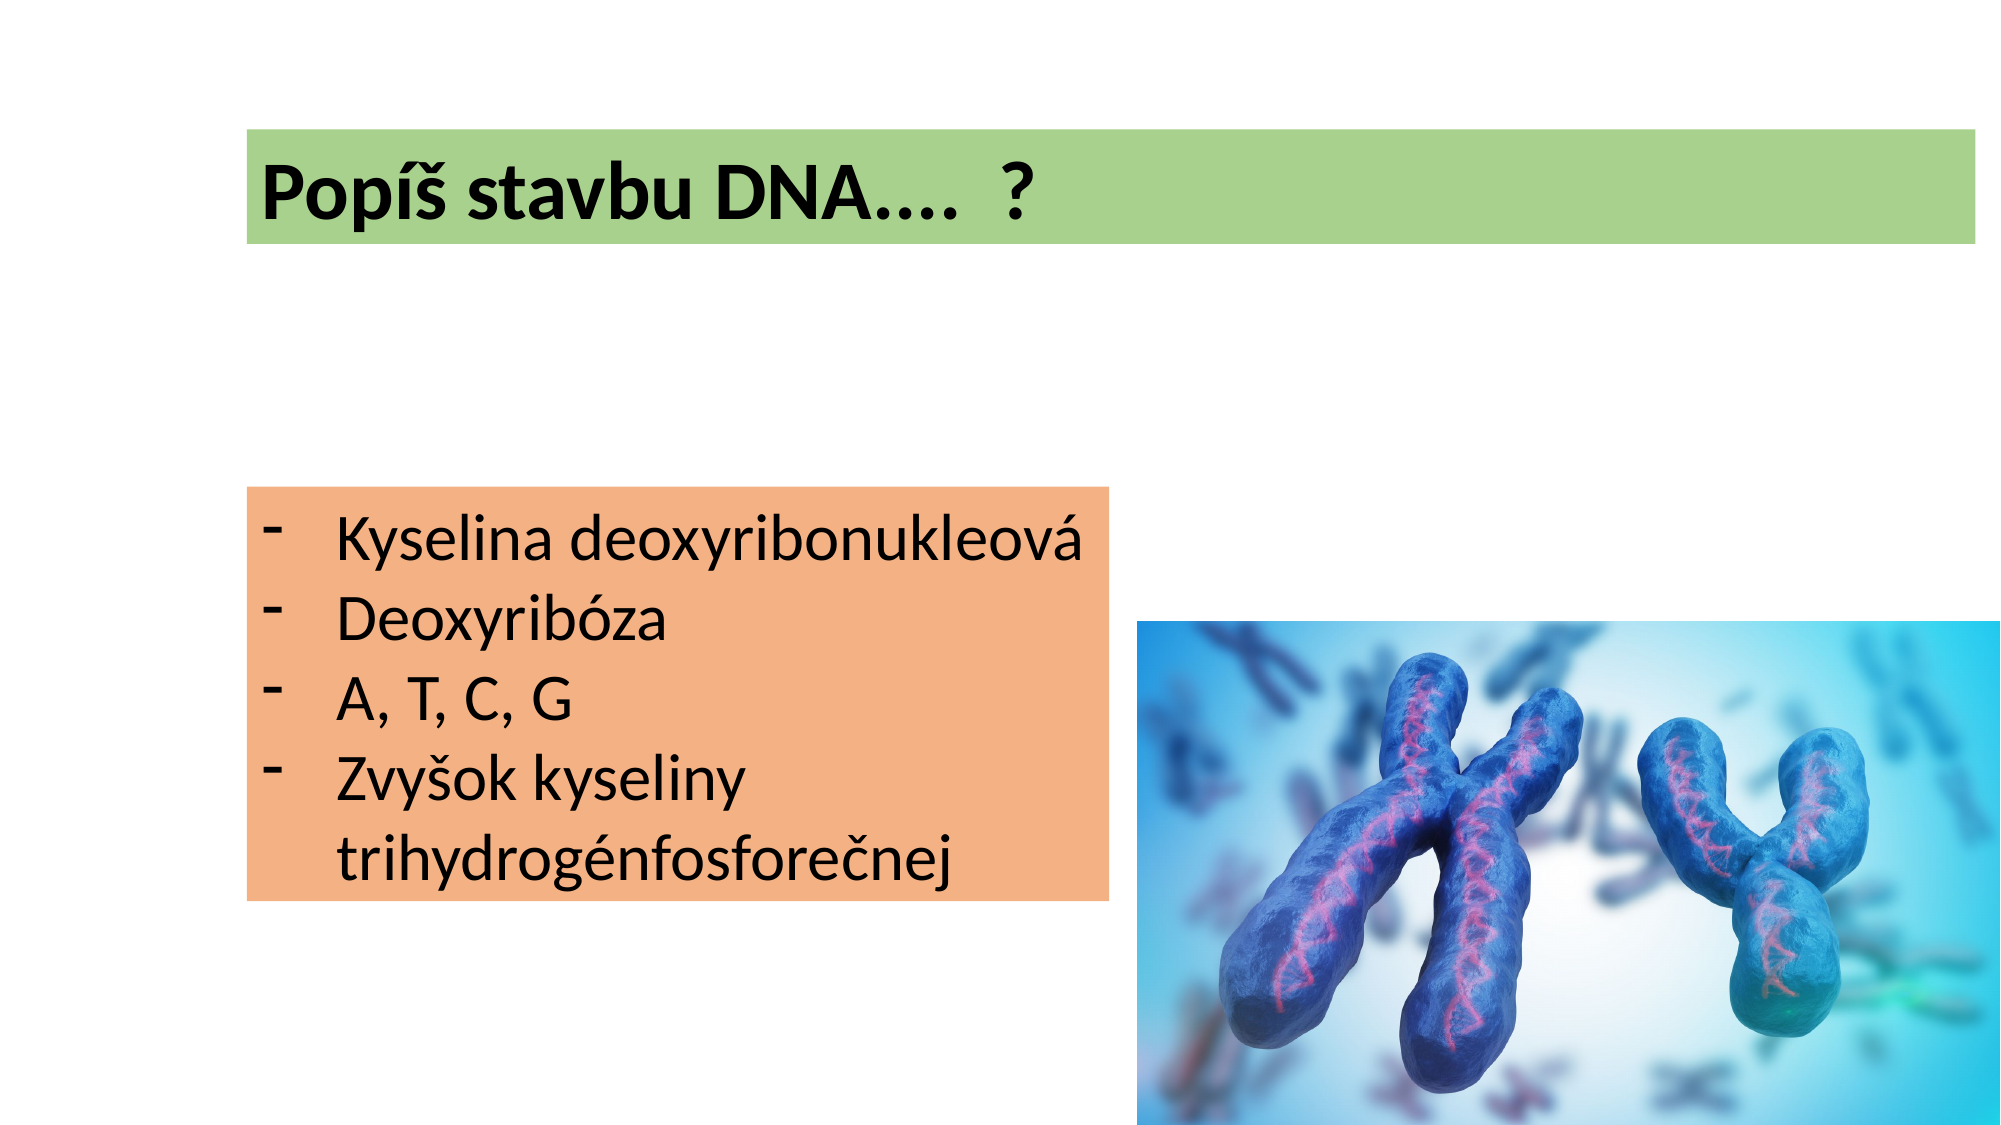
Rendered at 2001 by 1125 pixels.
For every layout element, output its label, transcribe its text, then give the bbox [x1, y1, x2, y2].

picture [1137, 621, 2000, 1125]
text_box Popíš stavbu DNA.... ? [246, 129, 1976, 244]
text_box Kyselina deoxyribonukleová Deoxyribóza A, T, C, G Zvyšok kyseliny trihydrogénfosforečnej [246, 486, 1110, 902]
